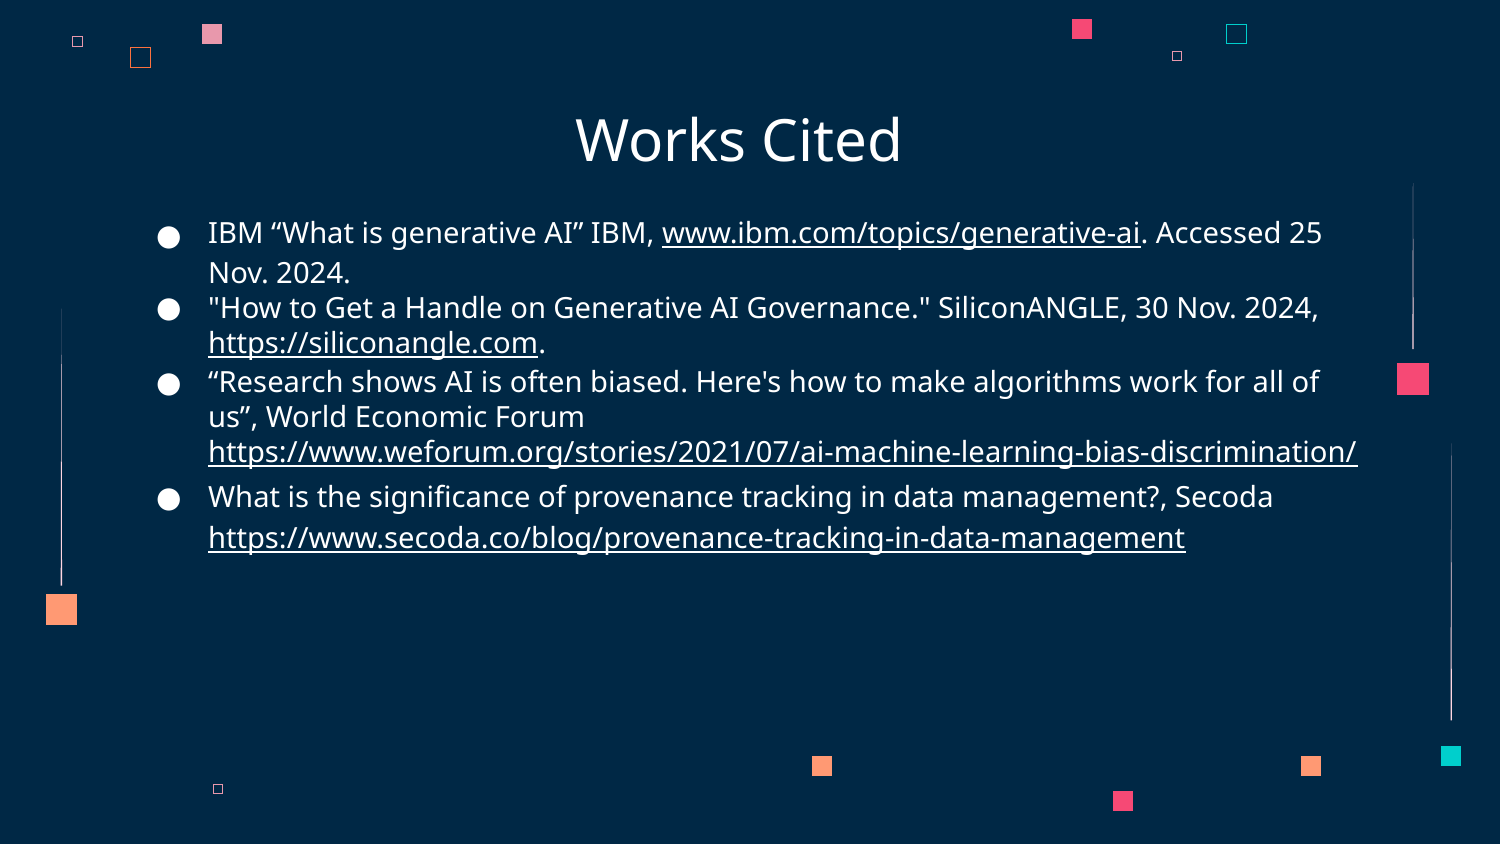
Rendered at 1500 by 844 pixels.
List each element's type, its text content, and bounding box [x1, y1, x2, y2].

title Works Cited [118, 88, 1382, 183]
list IBM “What is generative AI” IBM, www.ibm.com/topics/generative-ai. Accessed 25 Nov. 2024. "How to Get a Handle on Generative AI Governance." SiliconANGLE, 30 Nov. 2024, https://siliconangle.com. “Research shows AI is often biased. Here's how to make algorithms work for all of us”, World Economic Forum https://www.weforum.org/stories/2021/07/ai-machine-learning-bias-discrimination/ What is the significance of provenance tracking in data management?, Secoda https://www.secoda.co/blog/provenance-tracking-in-data-management [118, 199, 1382, 522]
